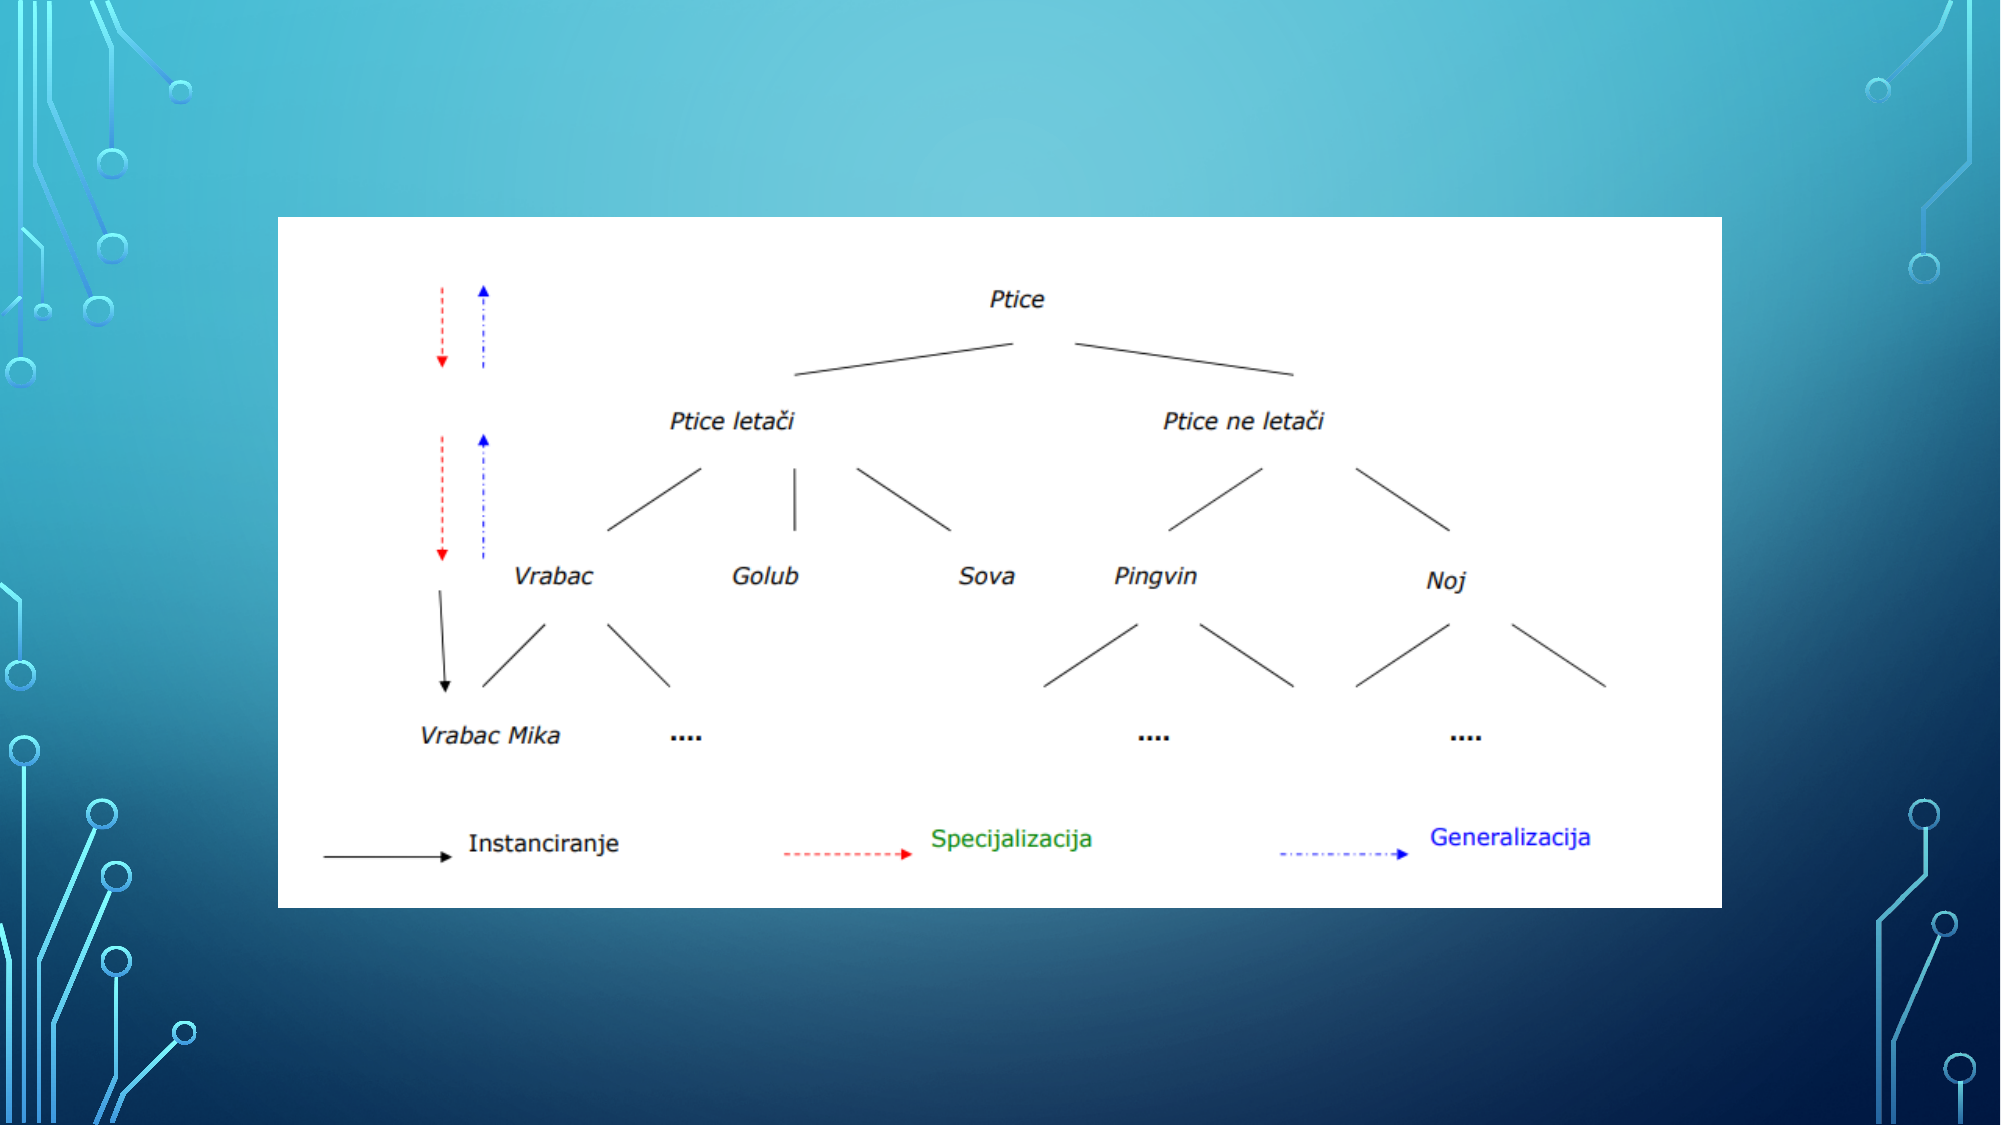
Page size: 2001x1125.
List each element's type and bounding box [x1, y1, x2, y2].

picture [277, 216, 1723, 909]
